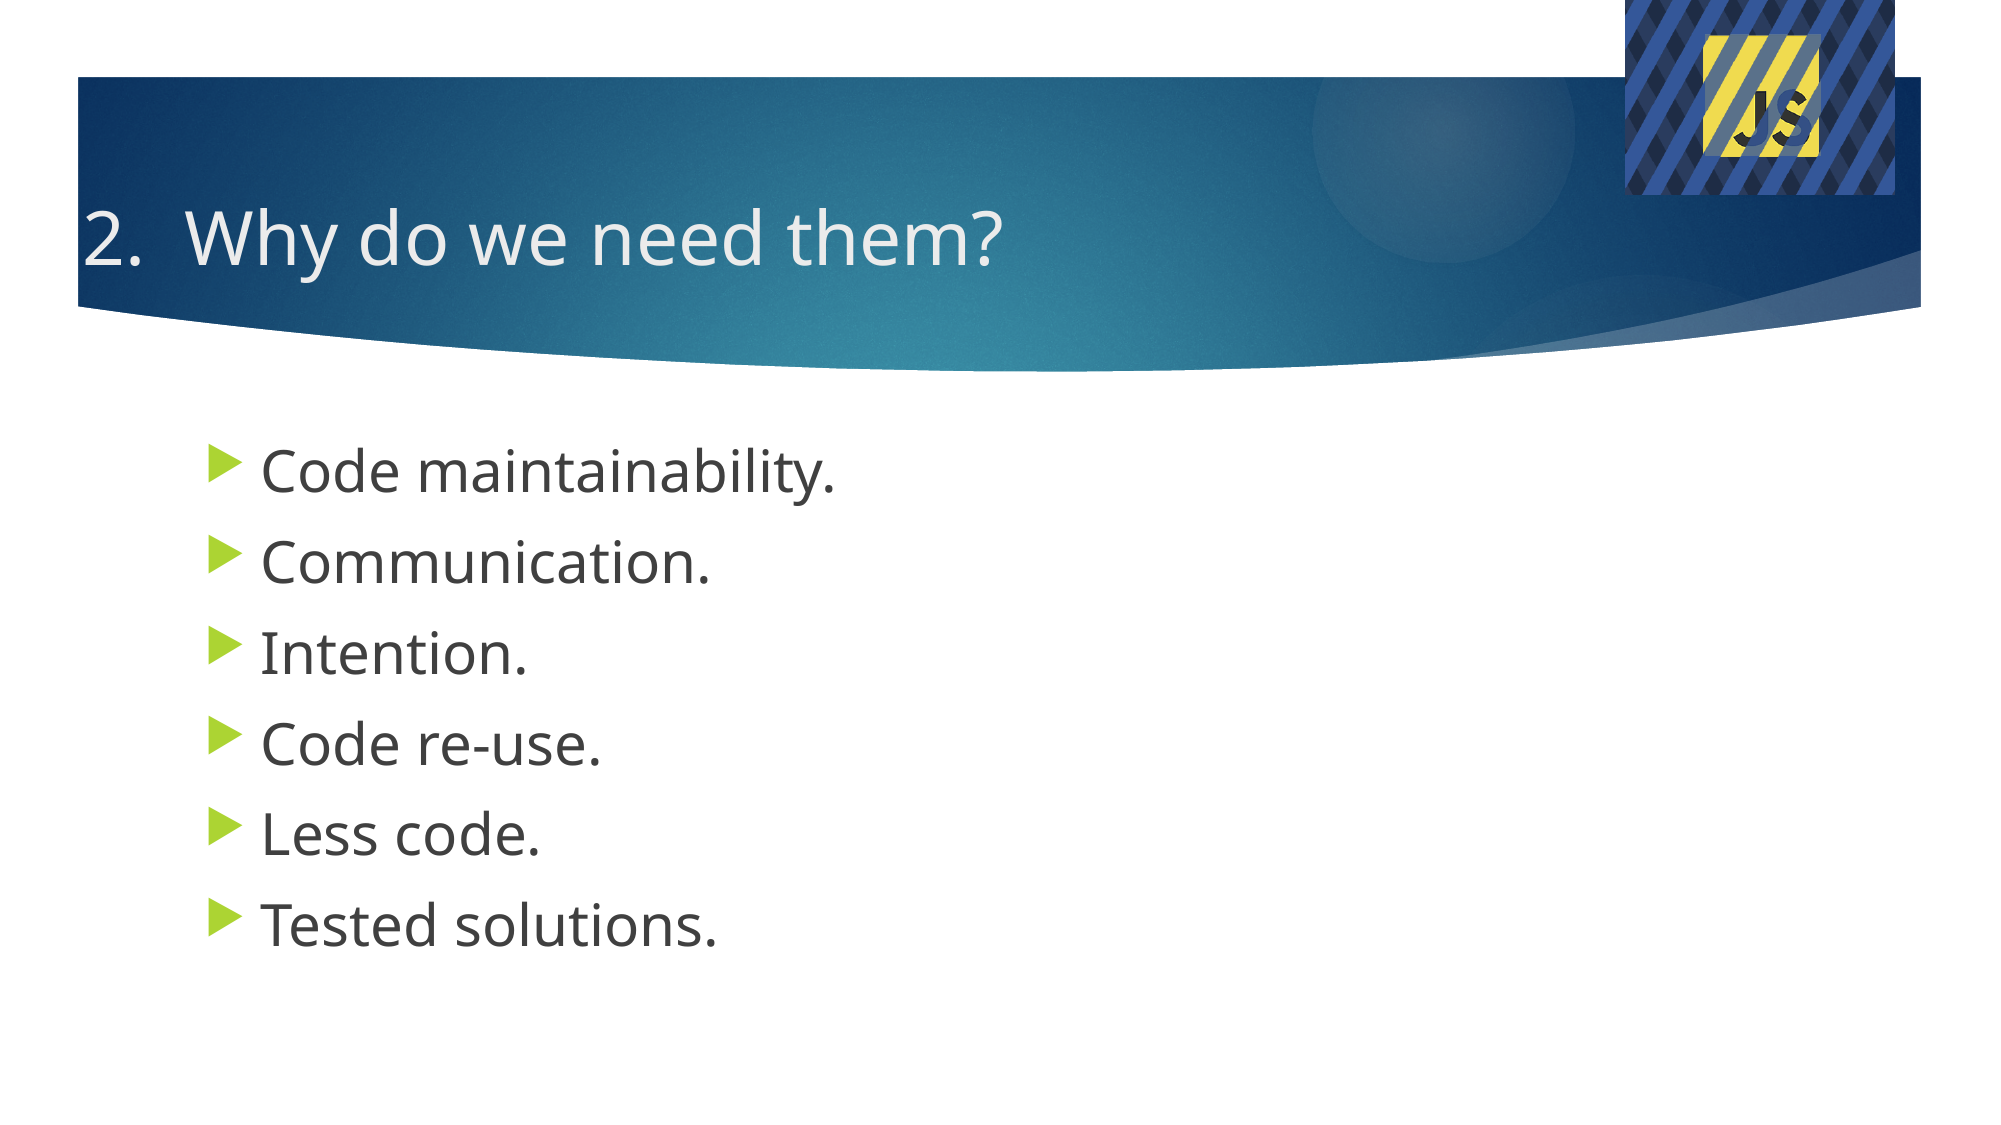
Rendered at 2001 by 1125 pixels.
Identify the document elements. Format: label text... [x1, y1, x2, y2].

picture [1625, 0, 1895, 195]
title 2. Why do we need them? [67, 177, 1749, 294]
list Code maintainability. Communication. Intention. Code re-use. Less code. Tested solutions. [189, 427, 1627, 988]
